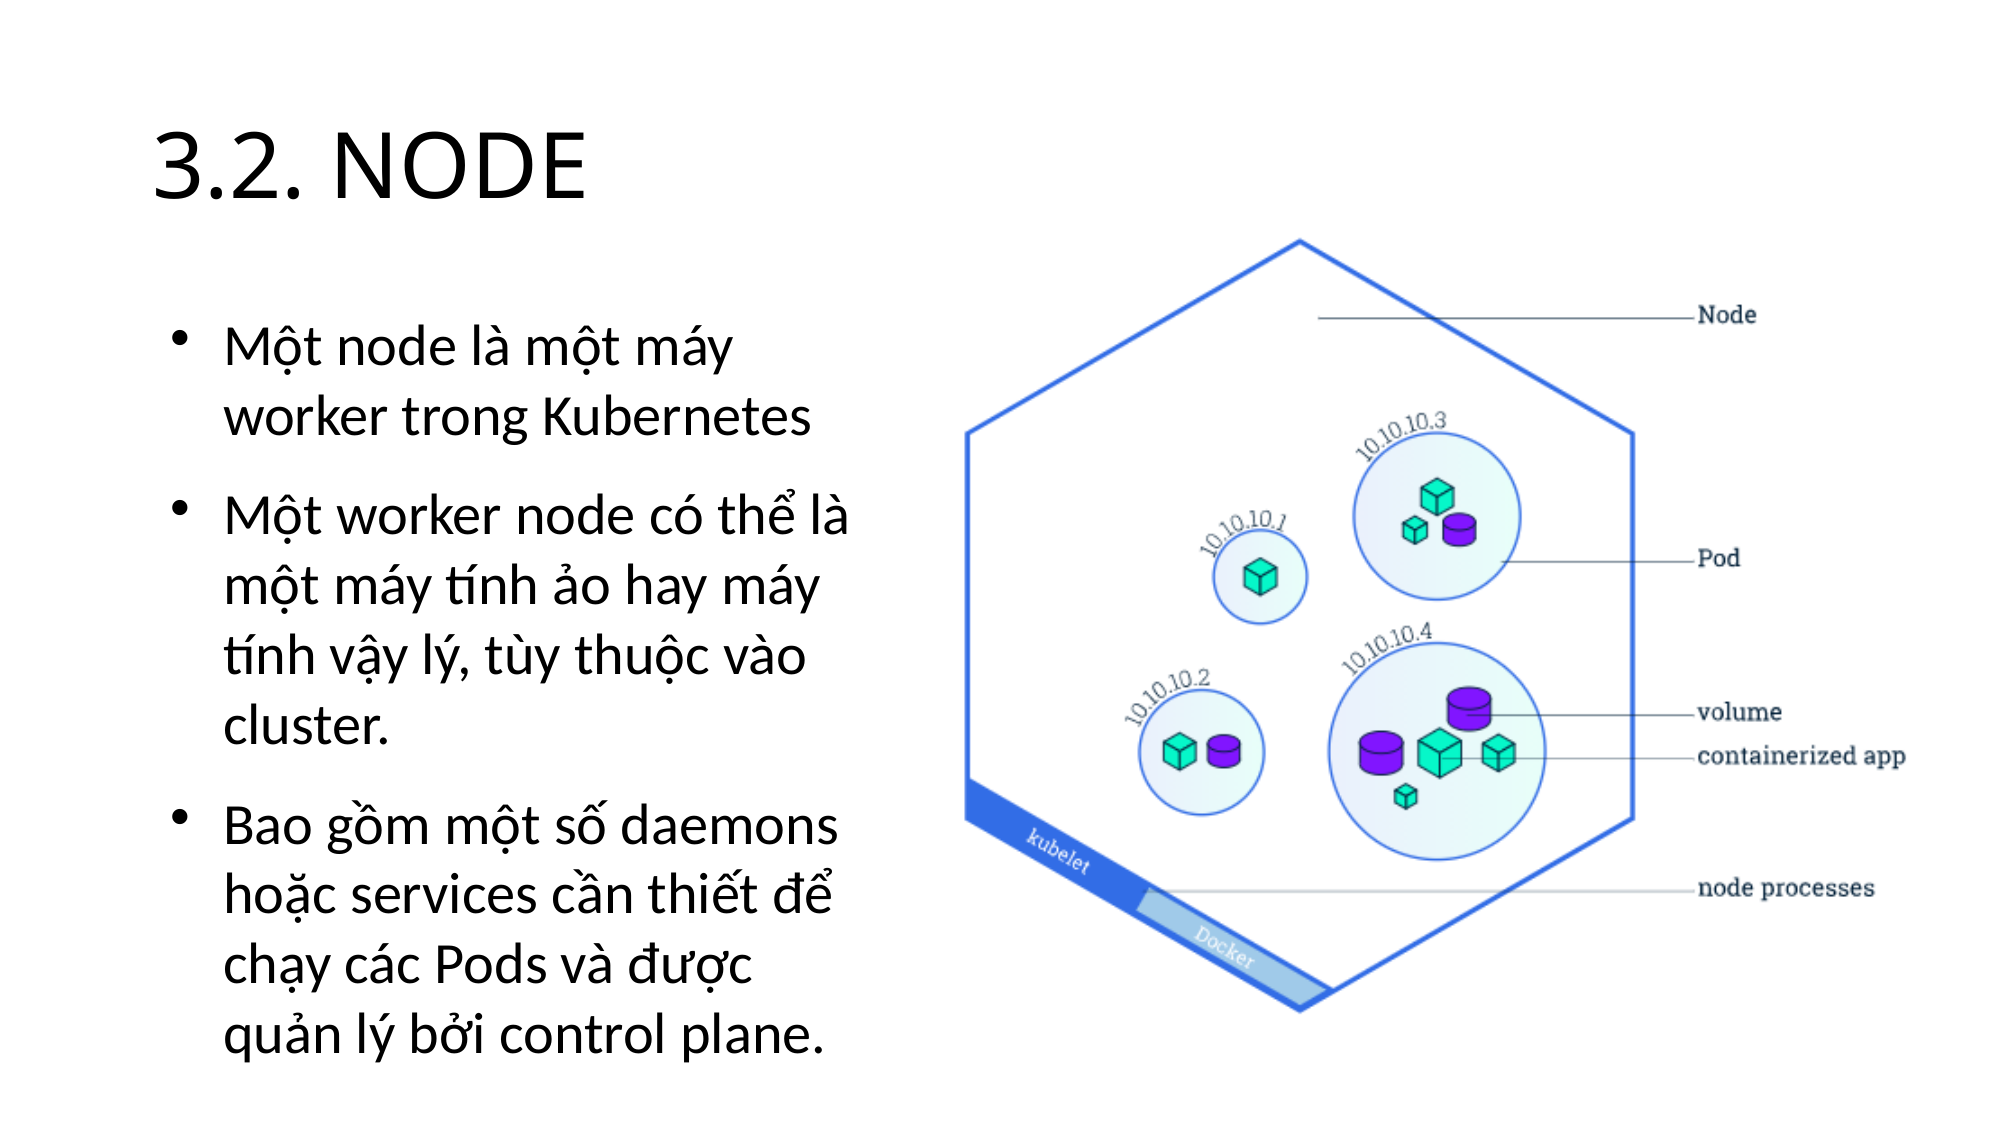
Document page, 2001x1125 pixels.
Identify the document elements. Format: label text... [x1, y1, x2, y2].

text_box 3.2. NODE [137, 59, 1863, 278]
picture [854, 224, 1971, 1026]
text_box Một node là một máy worker trong Kubernetes Một worker node có thể là một máy tính ảo hay máy tính vậy lý, tùy thuộc vào cluster. Bao gồm một số daemons hoặc services cần thiết để chạy các Pods và được quản lý bởi control plane. [137, 299, 849, 1014]
